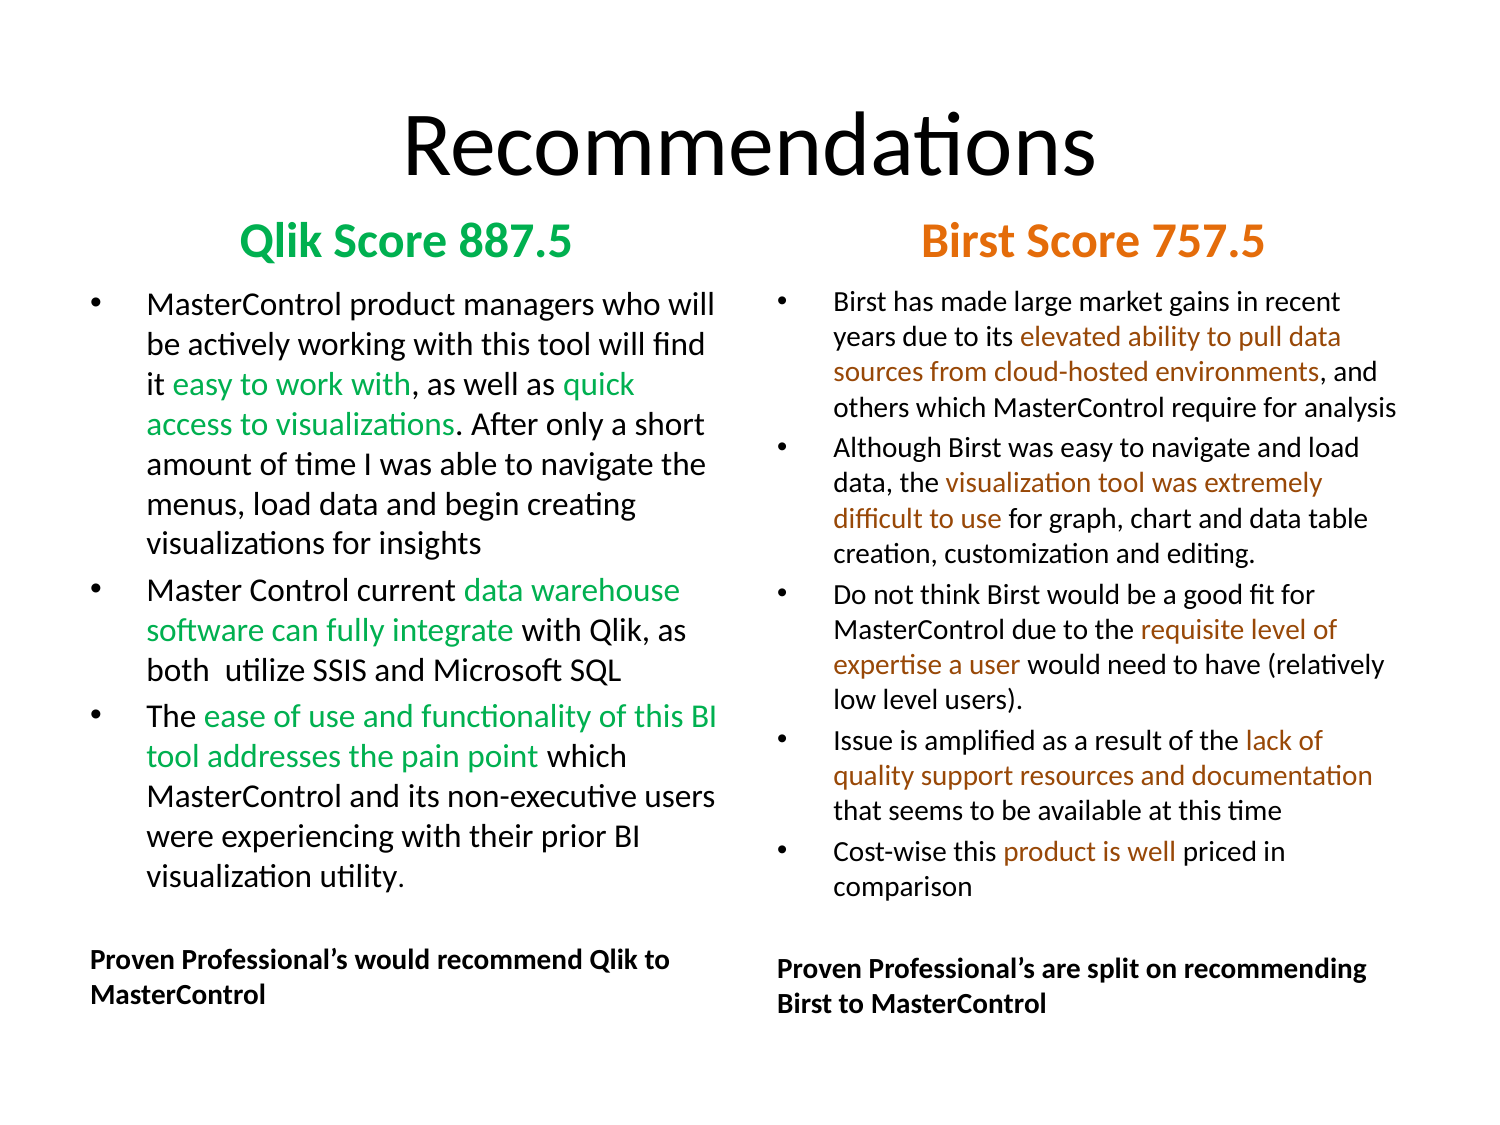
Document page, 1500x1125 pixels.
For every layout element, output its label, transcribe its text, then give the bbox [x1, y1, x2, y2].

title Recommendations [75, 45, 1425, 233]
list Birst Score 757.5 [761, 187, 1425, 275]
list MasterControl product managers who will be actively working with this tool will find it easy to work with, as well as quick access to visualizations. After only a short amount of time I was able to navigate the menus, load data and begin creating visualizations for insights Master Control current data warehouse software can fully integrate with Qlik, as both utilize SSIS and Microsoft SQL The ease of use and functionality of this BI tool addresses the pain point which MasterControl and its non-executive users were experiencing with their prior BI visualization utility. Proven Professional’s would recommend Qlik to MasterControl [75, 275, 738, 1050]
list Birst has made large market gains in recent years due to its elevated ability to pull data sources from cloud-hosted environments, and others which MasterControl require for analysis Although Birst was easy to navigate and load data, the visualization tool was extremely difficult to use for graph, chart and data table creation, customization and editing. Do not think Birst would be a good fit for MasterControl due to the requisite level of expertise a user would need to have (relatively low level users). Issue is amplified as a result of the lack of quality support resources and documentation that seems to be available at this time Cost-wise this product is well priced in comparison Proven Professional’s are split on recommending Birst to MasterControl [761, 275, 1425, 1075]
list Qlik Score 887.5 [75, 200, 738, 275]
